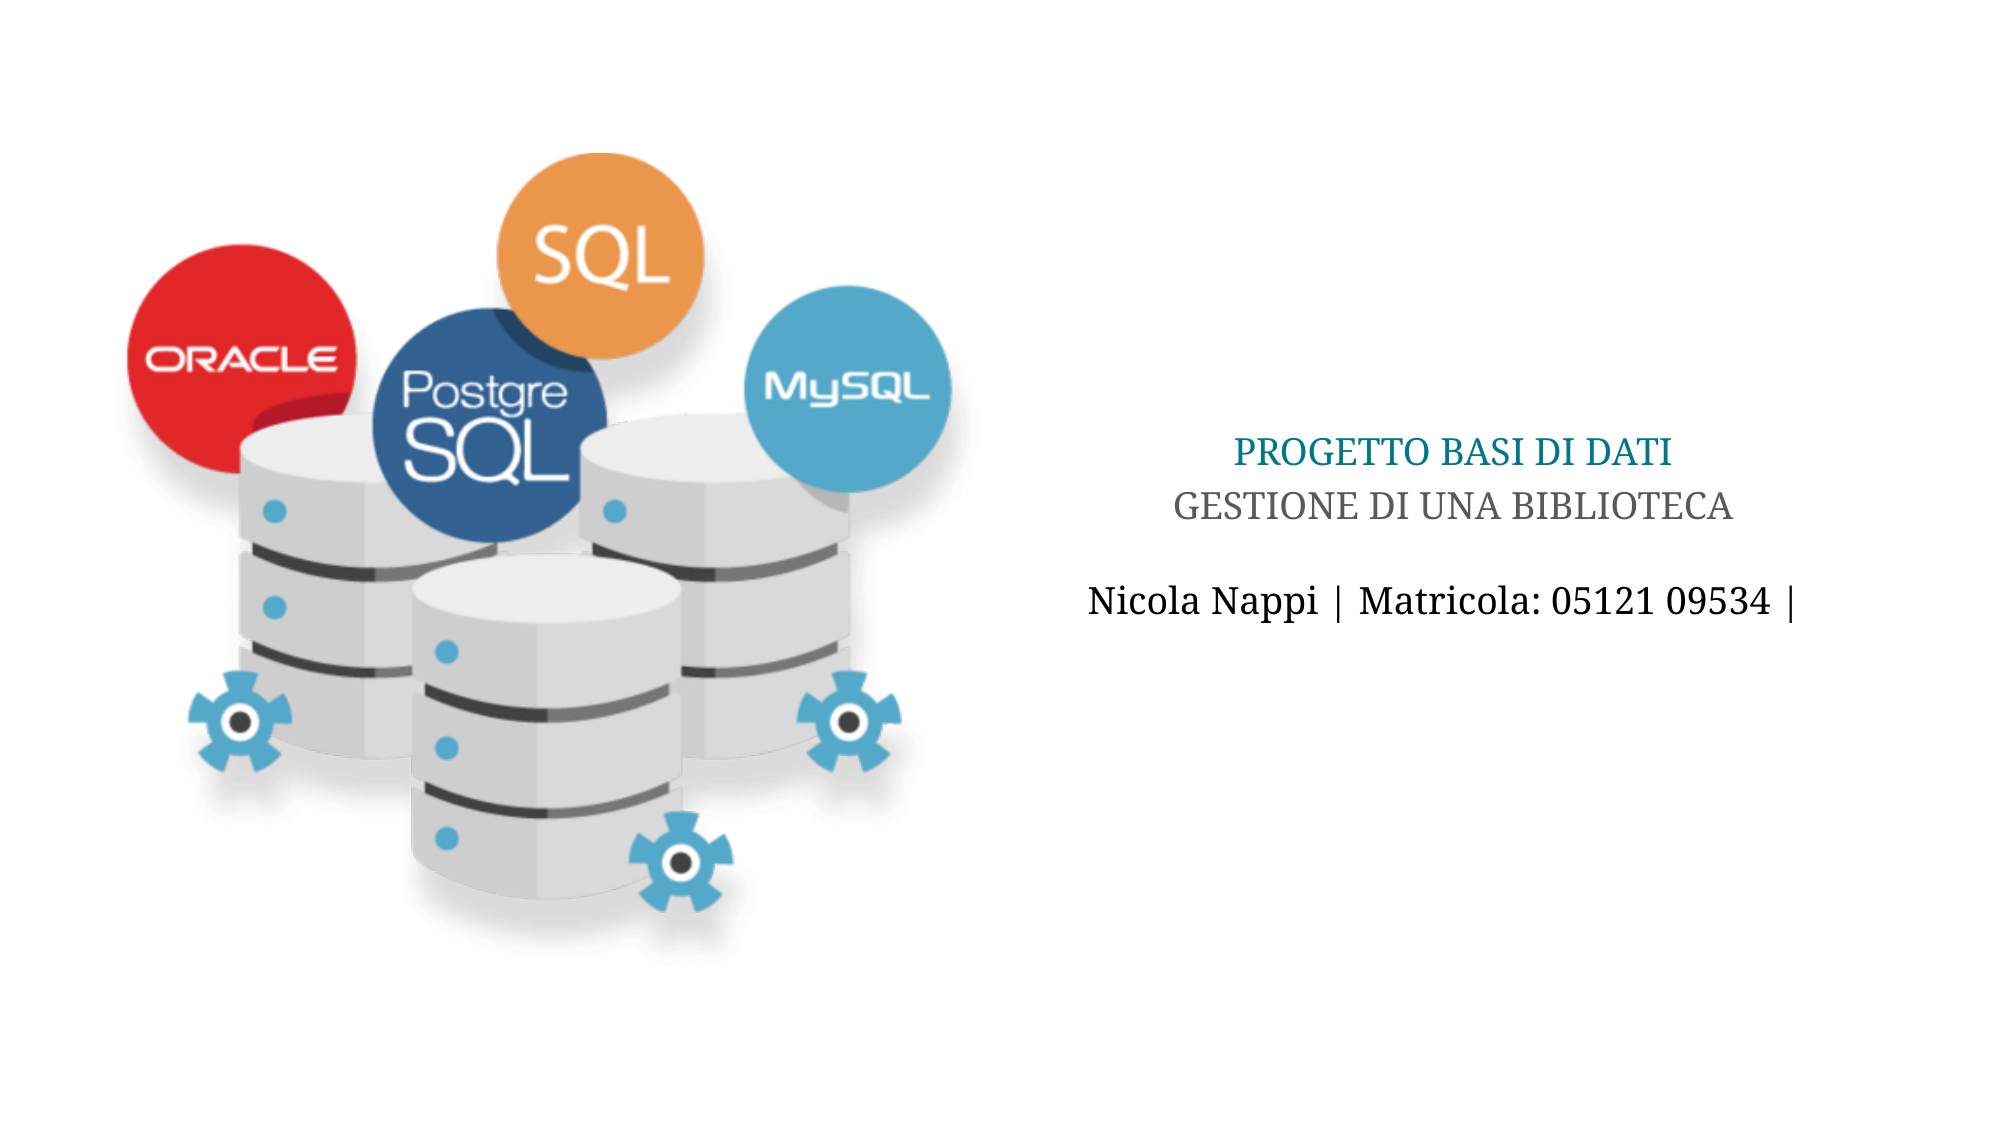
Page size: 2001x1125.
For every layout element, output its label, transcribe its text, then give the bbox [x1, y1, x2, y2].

text_box PROGETTO BASI DI DATI Gestione Di una biblioteca Nicola Nappi | Matricola: 05121 09534 | [1072, 420, 1834, 630]
picture [112, 153, 982, 972]
